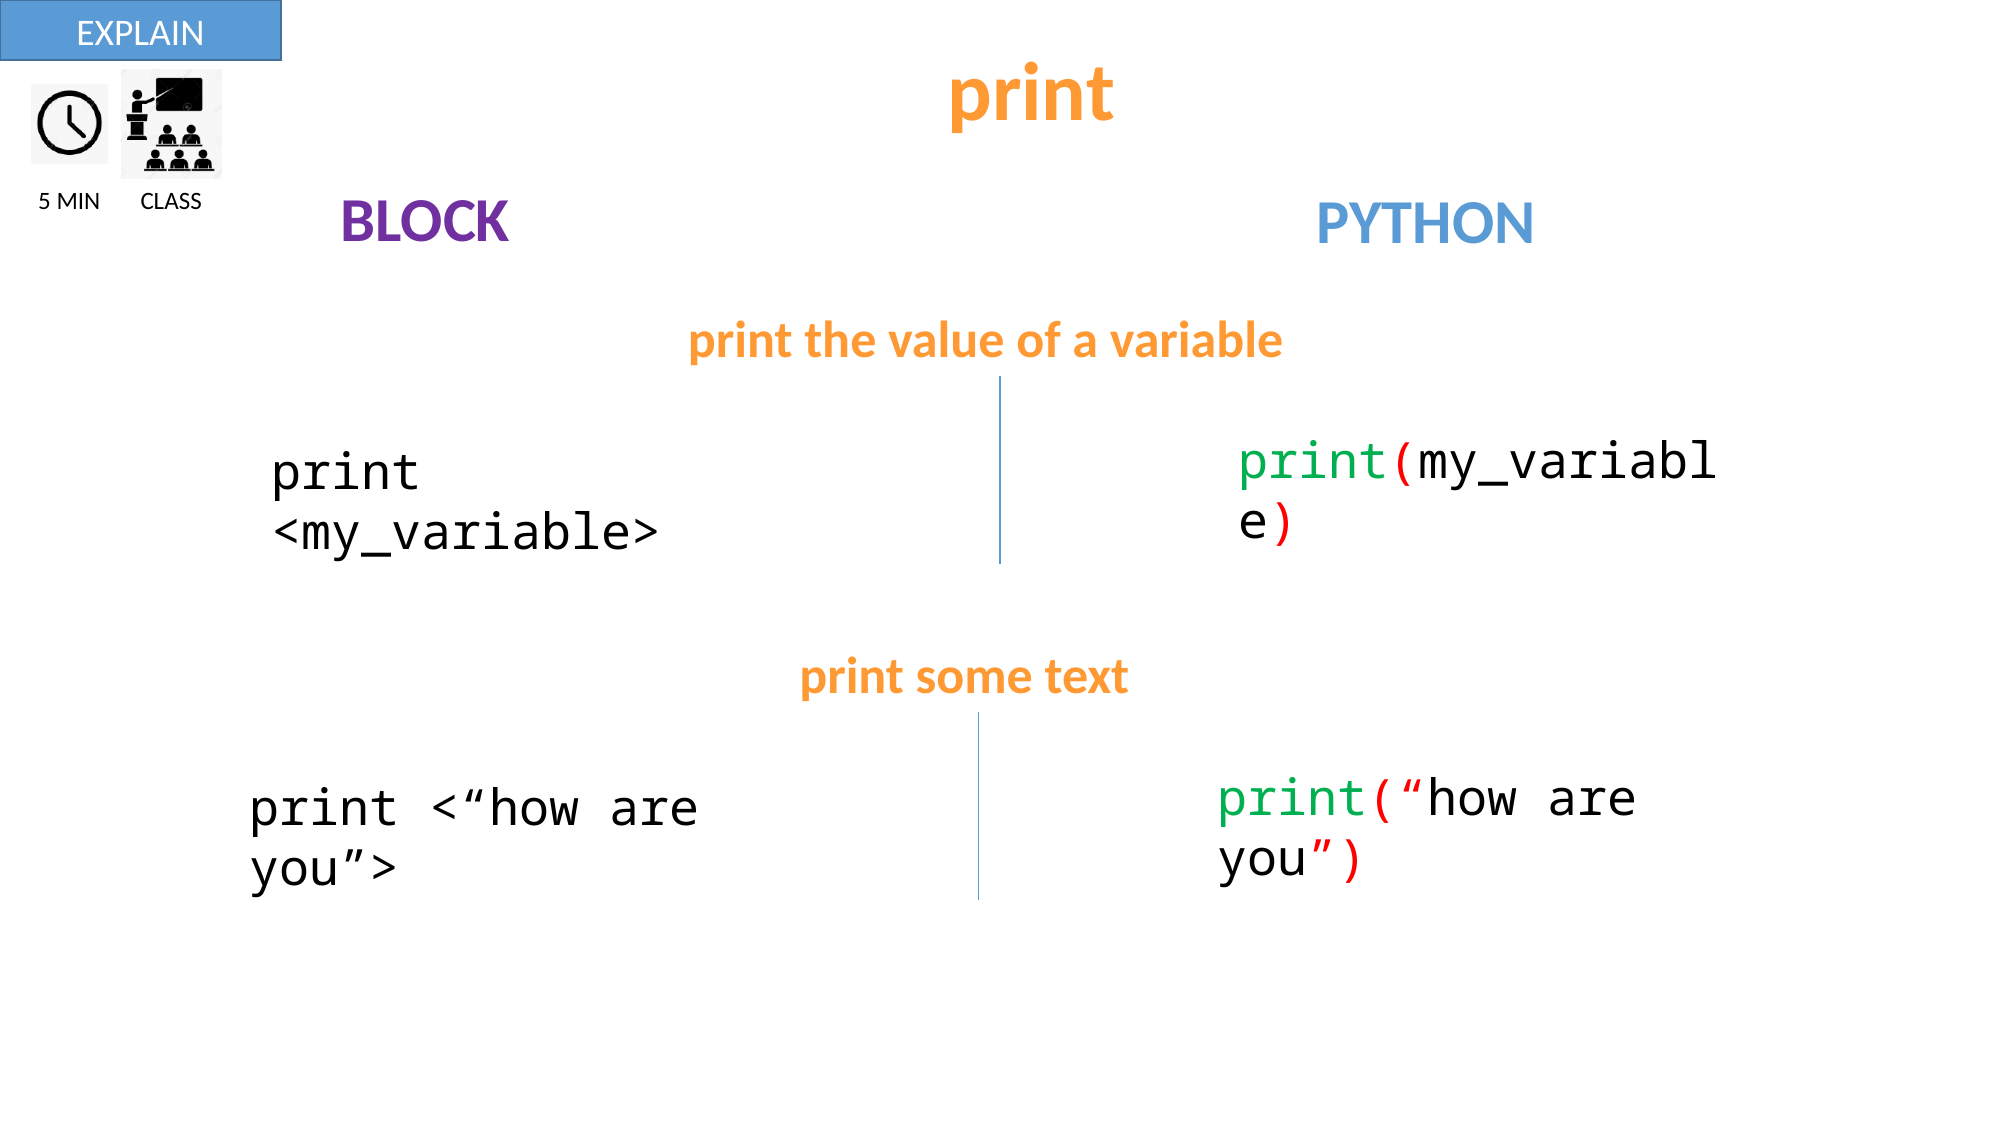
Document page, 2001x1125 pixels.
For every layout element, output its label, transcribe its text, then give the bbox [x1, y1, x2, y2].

text_box print some text [782, 633, 1147, 712]
text_box PYTHON [1301, 173, 1554, 264]
text_box CLASS [125, 186, 218, 223]
text_box BLOCK [325, 171, 528, 262]
text_box print(“how are you”) [1202, 757, 1790, 893]
text_box print the value of a variable [669, 297, 1302, 376]
text_box EXPLAIN [0, 0, 282, 60]
text_box print [931, 29, 1132, 145]
text_box 5 MIN [22, 177, 116, 223]
text_box print(my_variable) [1223, 421, 1756, 557]
picture [121, 69, 222, 179]
picture [30, 84, 108, 164]
text_box print <“how are you”> [234, 768, 851, 904]
text_box print <my_variable> [256, 432, 816, 568]
